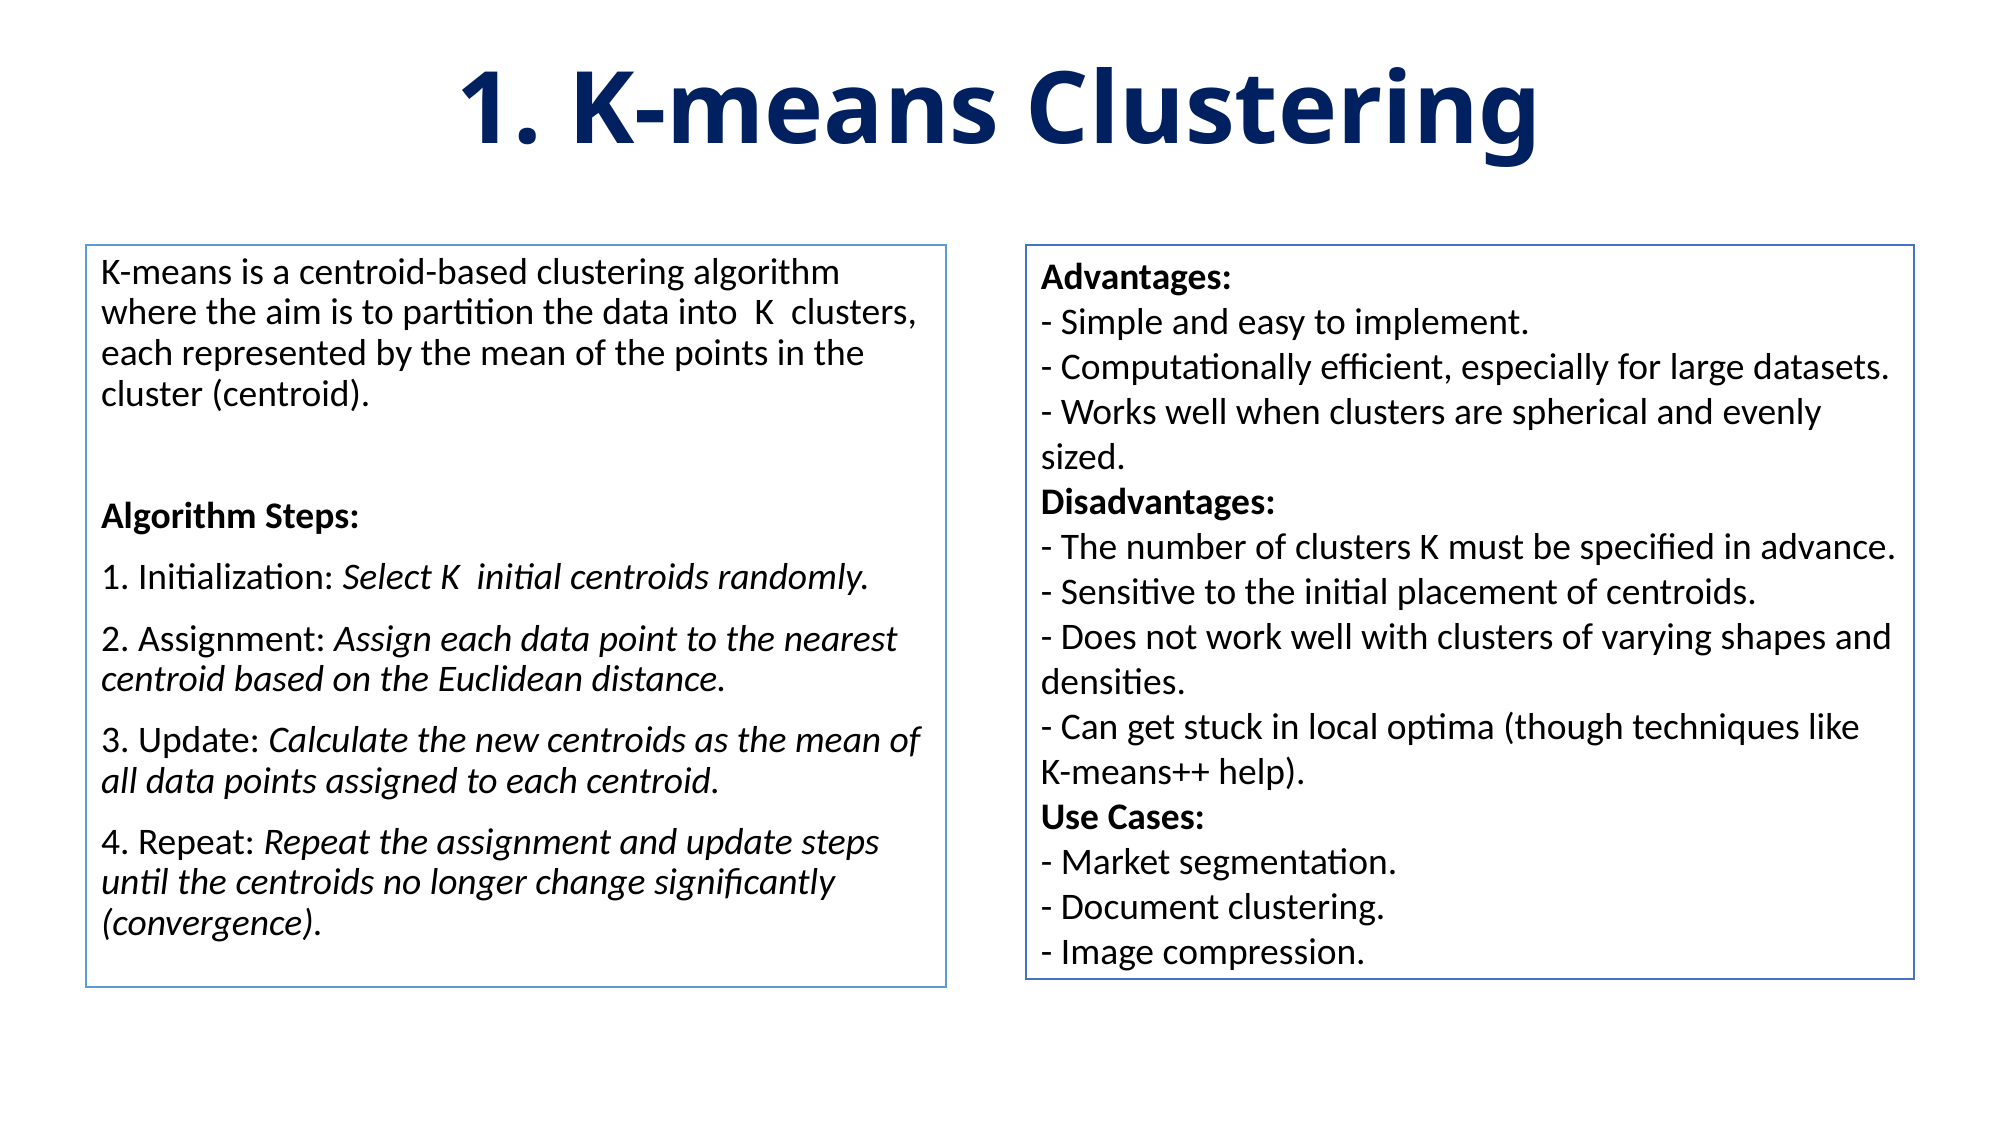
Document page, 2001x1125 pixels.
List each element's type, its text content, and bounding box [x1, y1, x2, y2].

list K-means is a centroid-based clustering algorithm where the aim is to partition the data into K clusters, each represented by the mean of the points in the cluster (centroid). Algorithm Steps: 1. Initialization: Select K initial centroids randomly. 2. Assignment: Assign each data point to the nearest centroid based on the Euclidean distance. 3. Update: Calculate the new centroids as the mean of all data points assigned to each centroid. 4. Repeat: Repeat the assignment and update steps until the centroids no longer change significantly (convergence). [85, 244, 947, 988]
text_box Advantages: - Simple and easy to implement. - Computationally efficient, especially for large datasets. - Works well when clusters are spherical and evenly sized. Disadvantages: - The number of clusters K must be specified in advance. - Sensitive to the initial placement of centroids. - Does not work well with clusters of varying shapes and densities. - Can get stuck in local optima (though techniques like K-means++ help). Use Cases: - Market segmentation. - Document clustering. - Image compression. [1025, 244, 1915, 980]
title 1. K-means Clustering [137, 38, 1863, 185]
